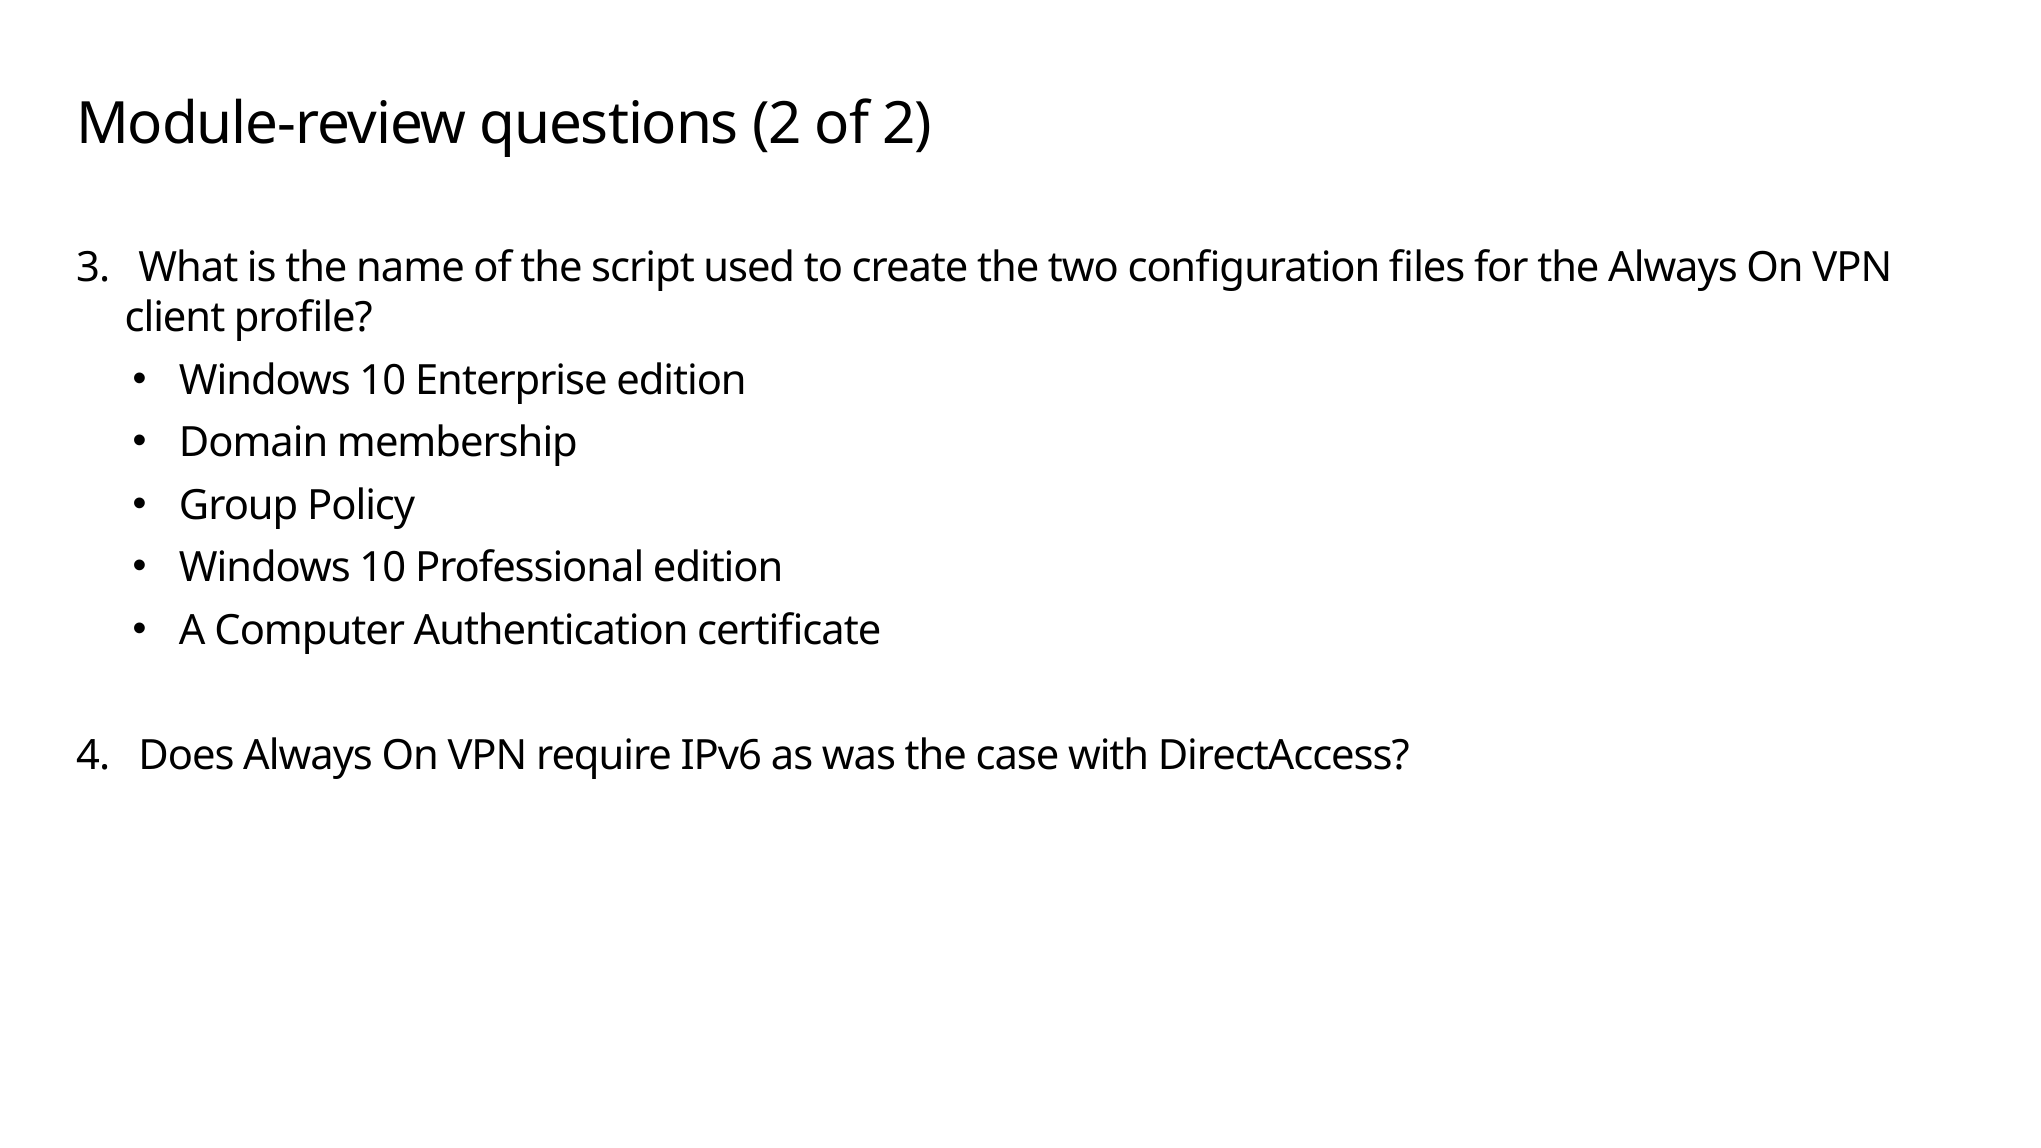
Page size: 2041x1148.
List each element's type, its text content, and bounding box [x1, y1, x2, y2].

title Module-review questions (2 of 2) [76, 93, 1968, 161]
list 3. What is the name of the script used to create the two configuration files for the Always On VPN client profile? Windows 10 Enterprise edition Domain membership Group Policy Windows 10 Professional edition A Computer Authentication certificate 4. Does Always On VPN require IPv6 as was the case with DirectAccess? [76, 240, 1956, 1074]
